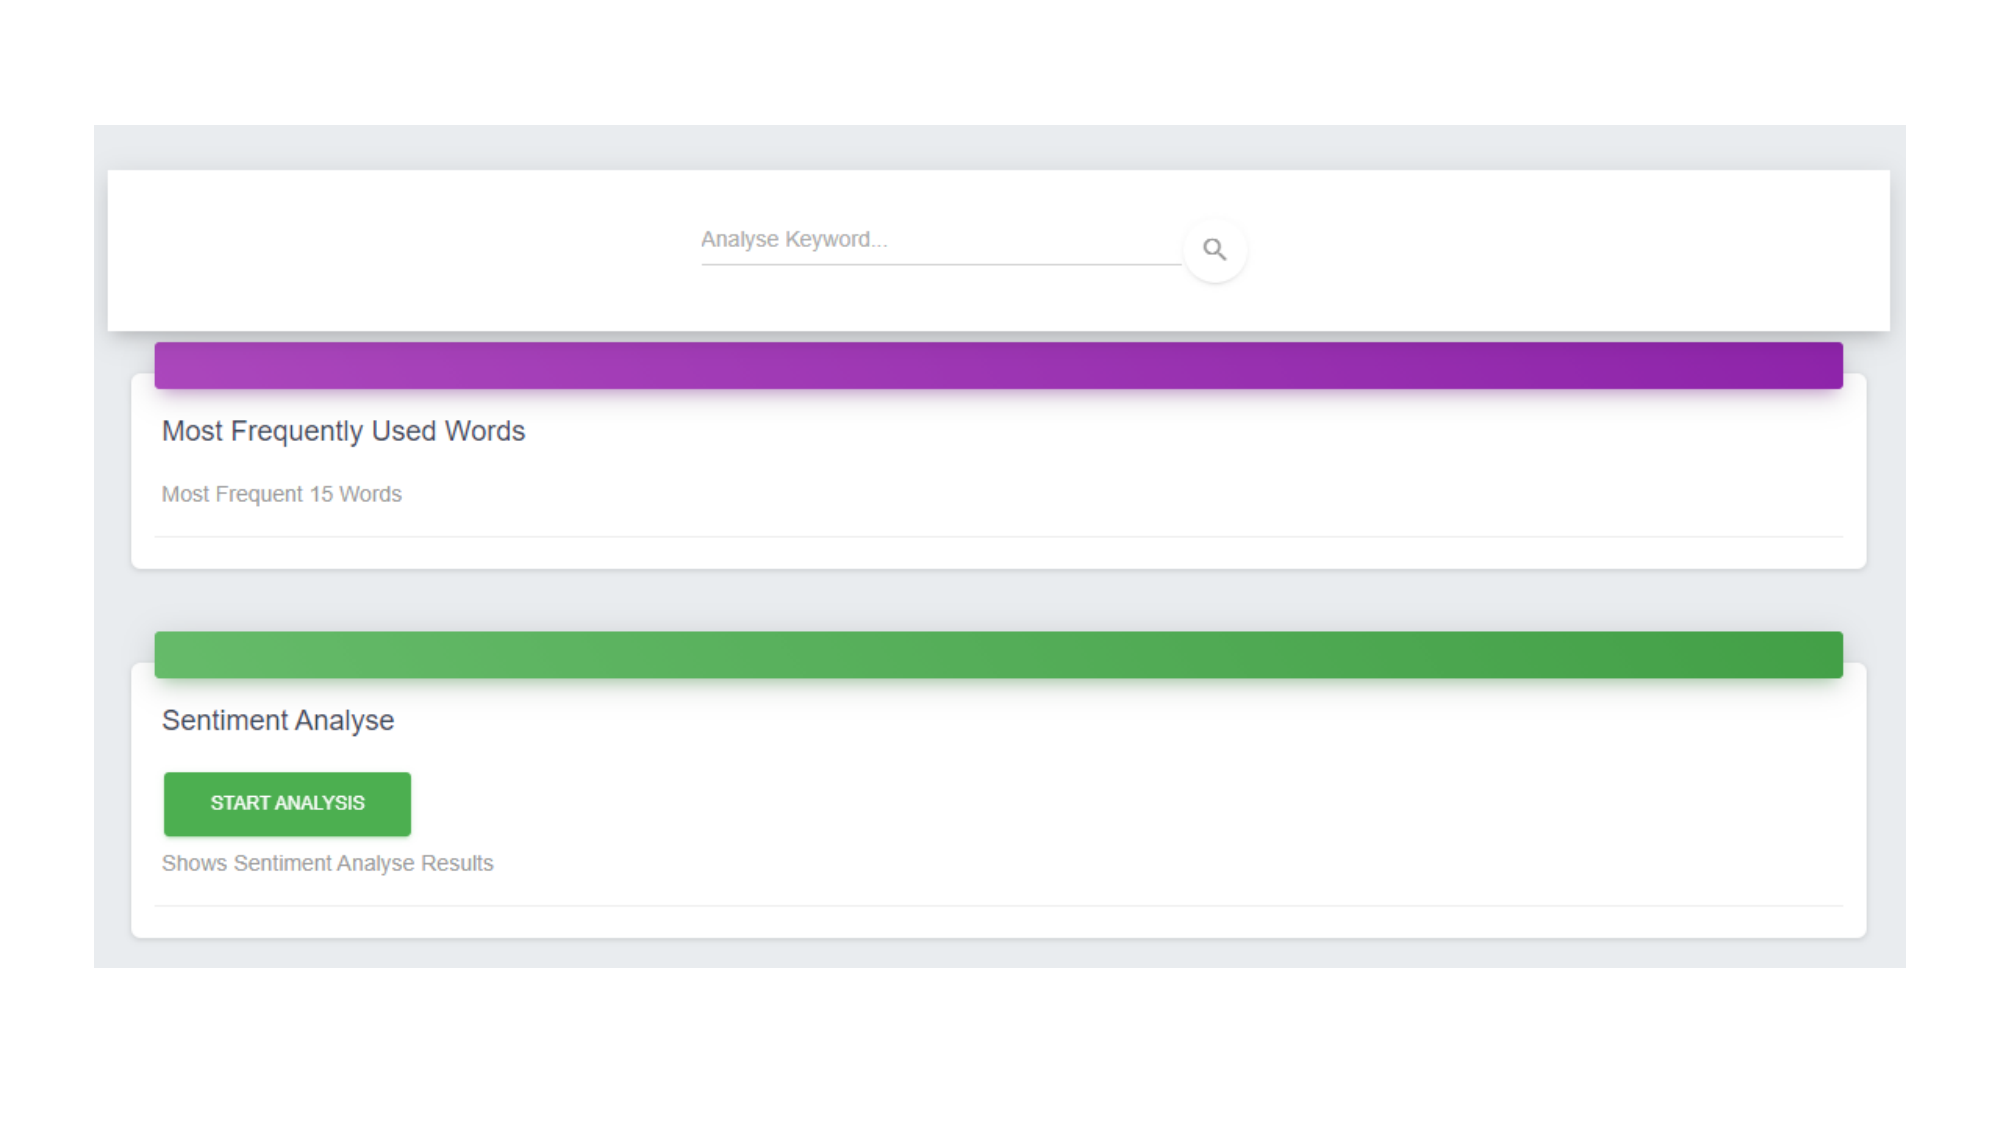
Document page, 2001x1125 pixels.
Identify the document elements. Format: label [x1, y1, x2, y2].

picture [94, 125, 1906, 968]
